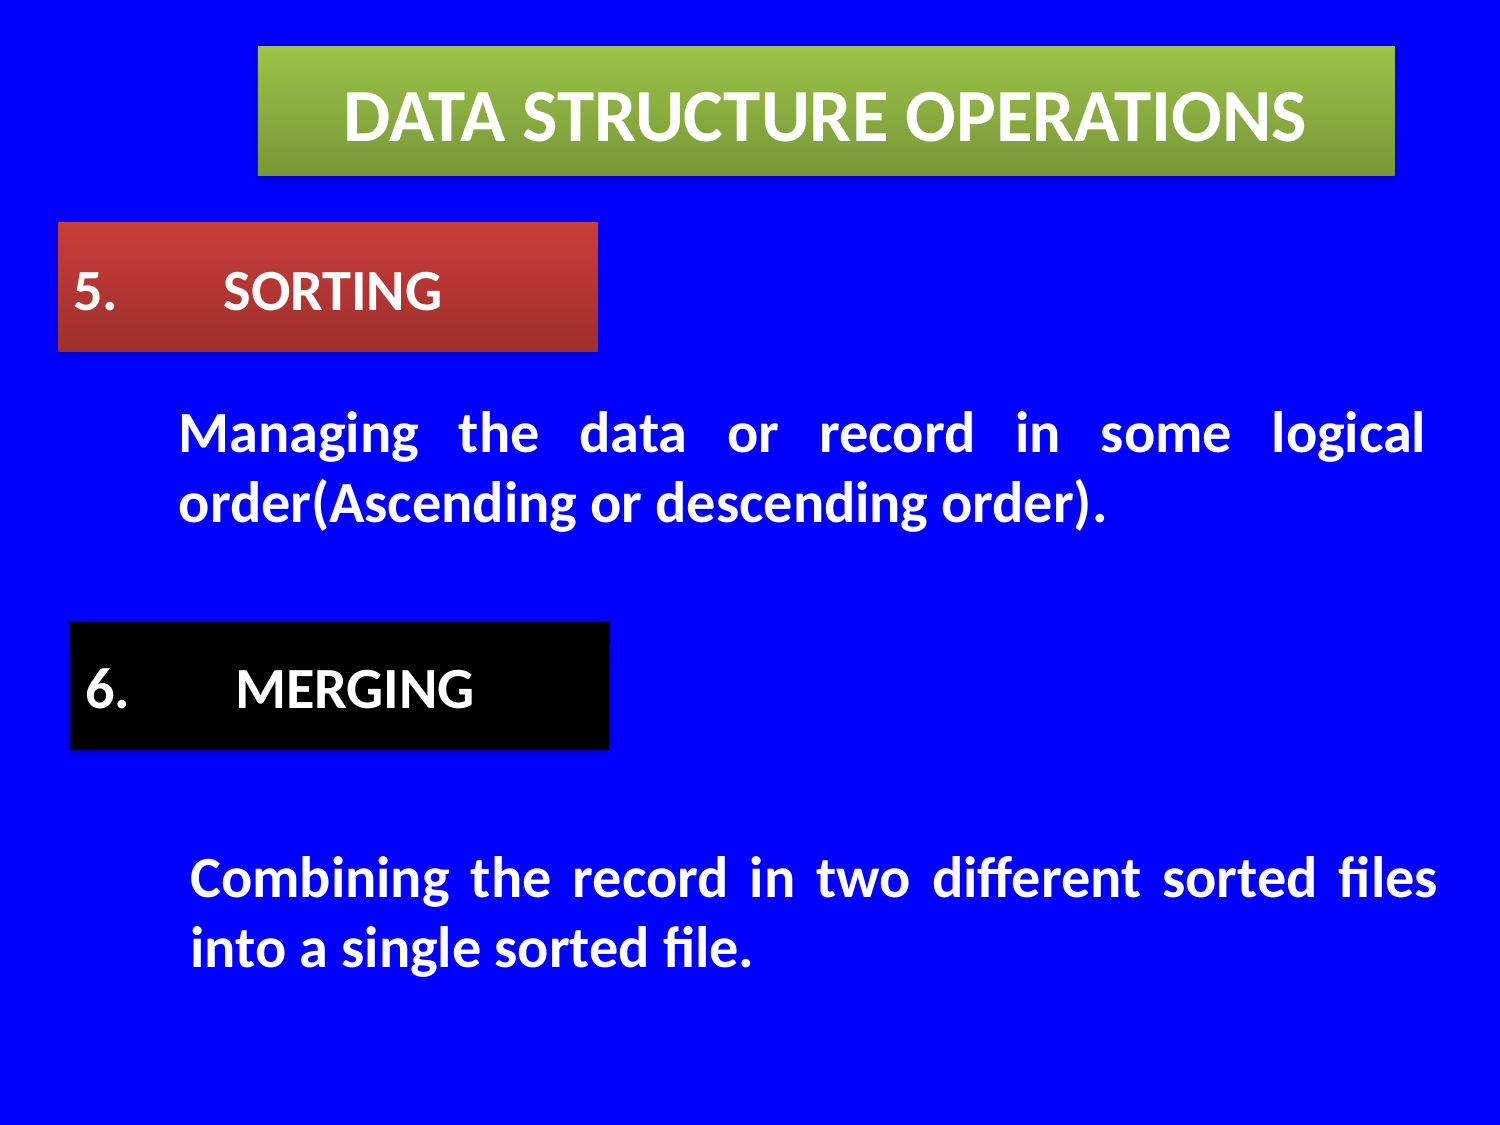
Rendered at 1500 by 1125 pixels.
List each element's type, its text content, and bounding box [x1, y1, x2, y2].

title DATA STRUCTURE OPERATIONS [257, 46, 1395, 176]
text_box Combining the record in two different sorted files into a single sorted file. [175, 831, 1453, 987]
text_box 5. SORTING [58, 222, 598, 352]
text_box 6. MERGING [70, 621, 610, 750]
text_box Managing the data or record in some logical order(Ascending or descending order). [163, 386, 1442, 542]
